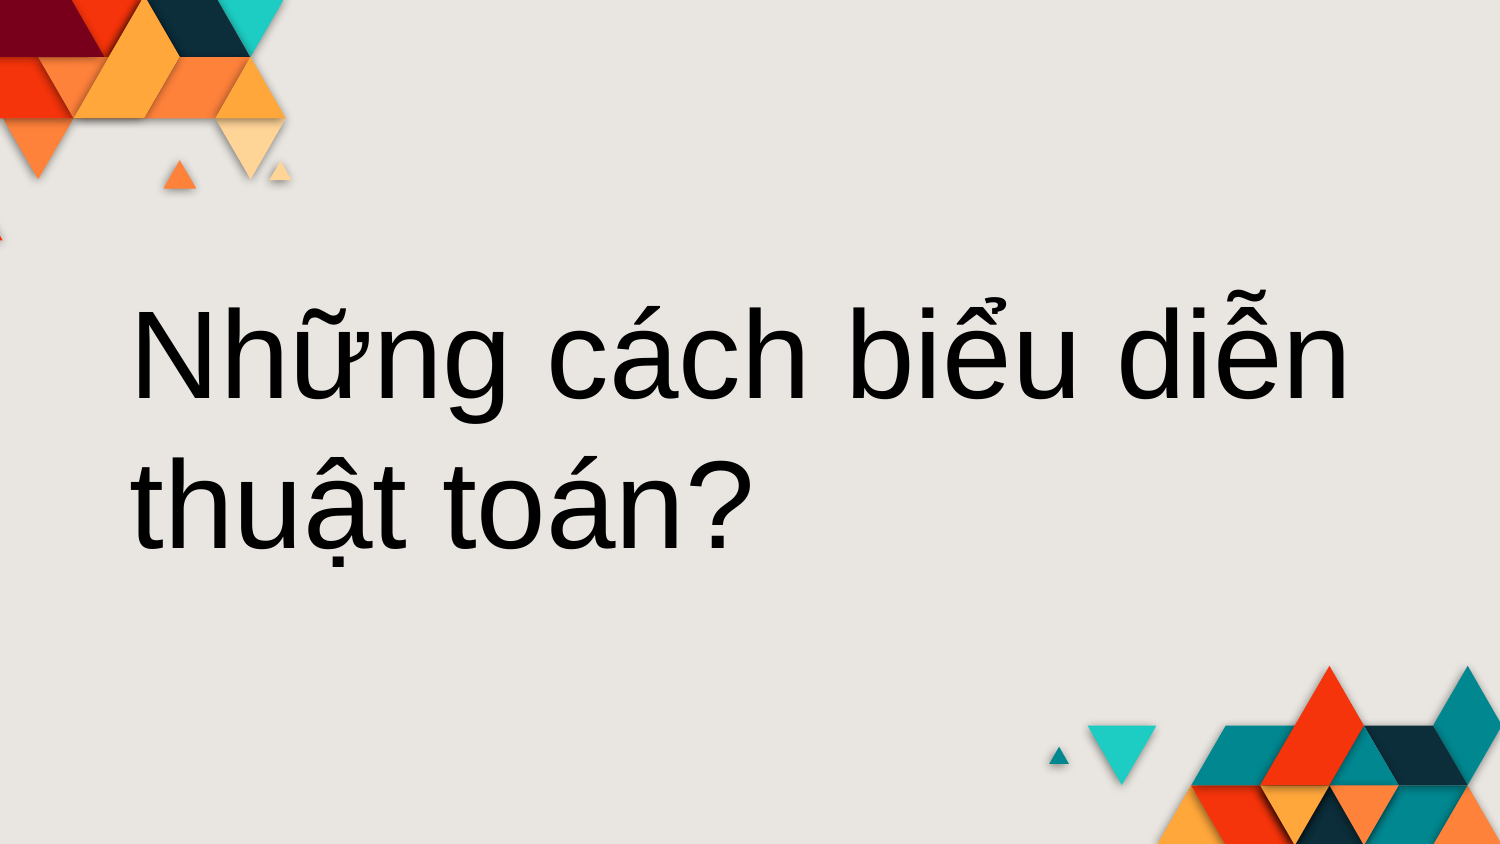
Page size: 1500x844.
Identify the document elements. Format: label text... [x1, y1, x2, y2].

text_box Những cách biểu diễn thuật toán? [114, 266, 697, 578]
picture [702, 121, 1500, 601]
